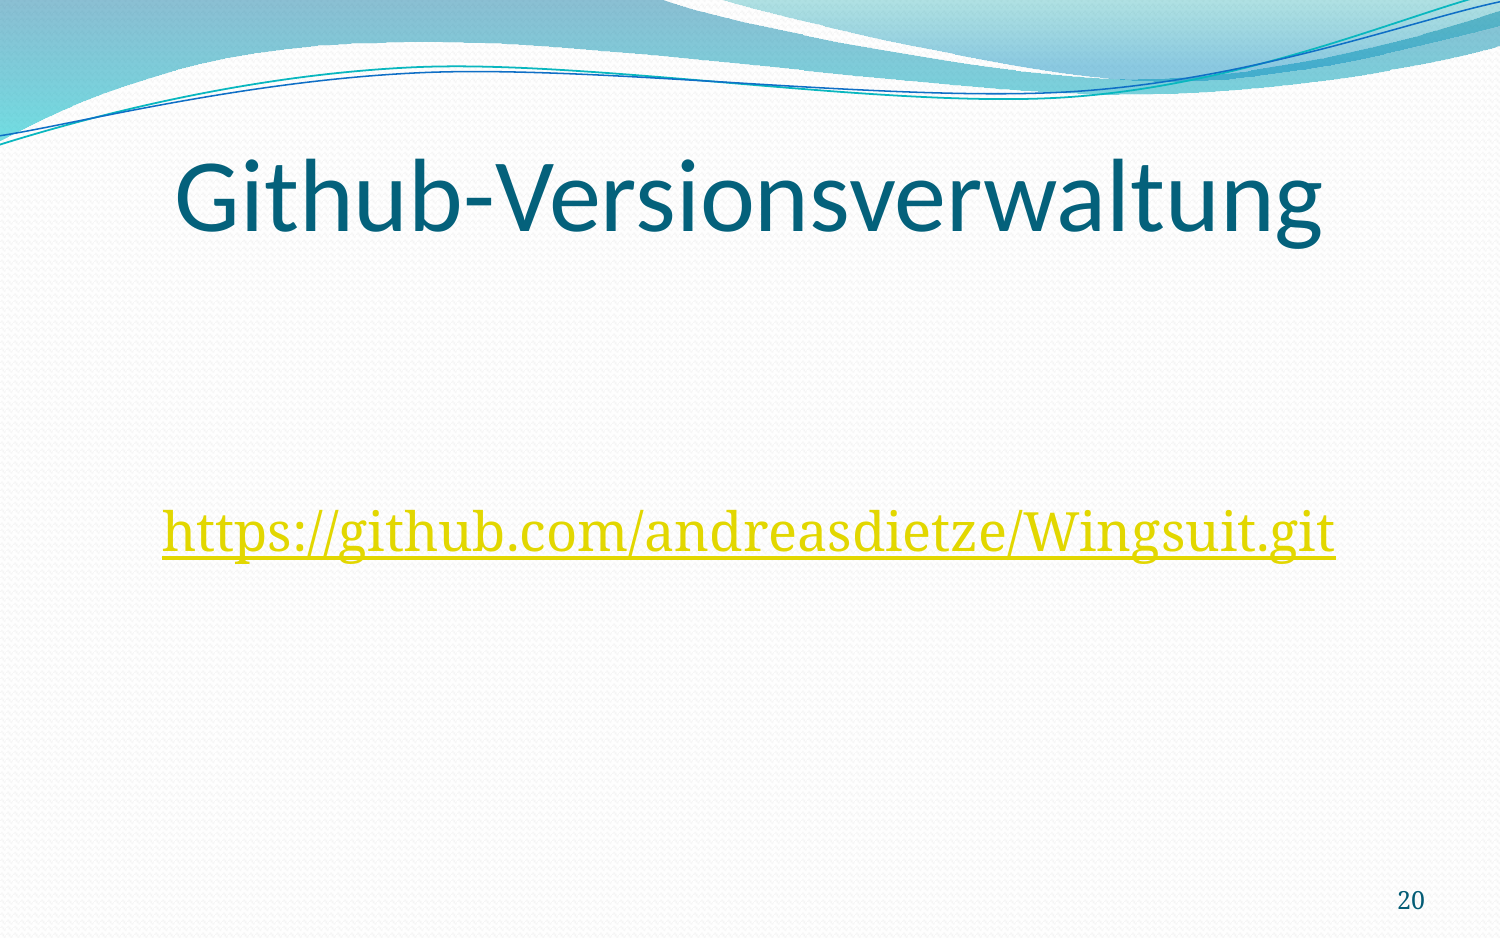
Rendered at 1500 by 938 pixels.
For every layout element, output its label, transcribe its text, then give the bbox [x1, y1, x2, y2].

title Github-Versionsverwaltung [75, 96, 1425, 253]
slide_number 20 [1299, 868, 1425, 919]
list https://github.com/andreasdietze/Wingsuit.git [75, 262, 1424, 869]
